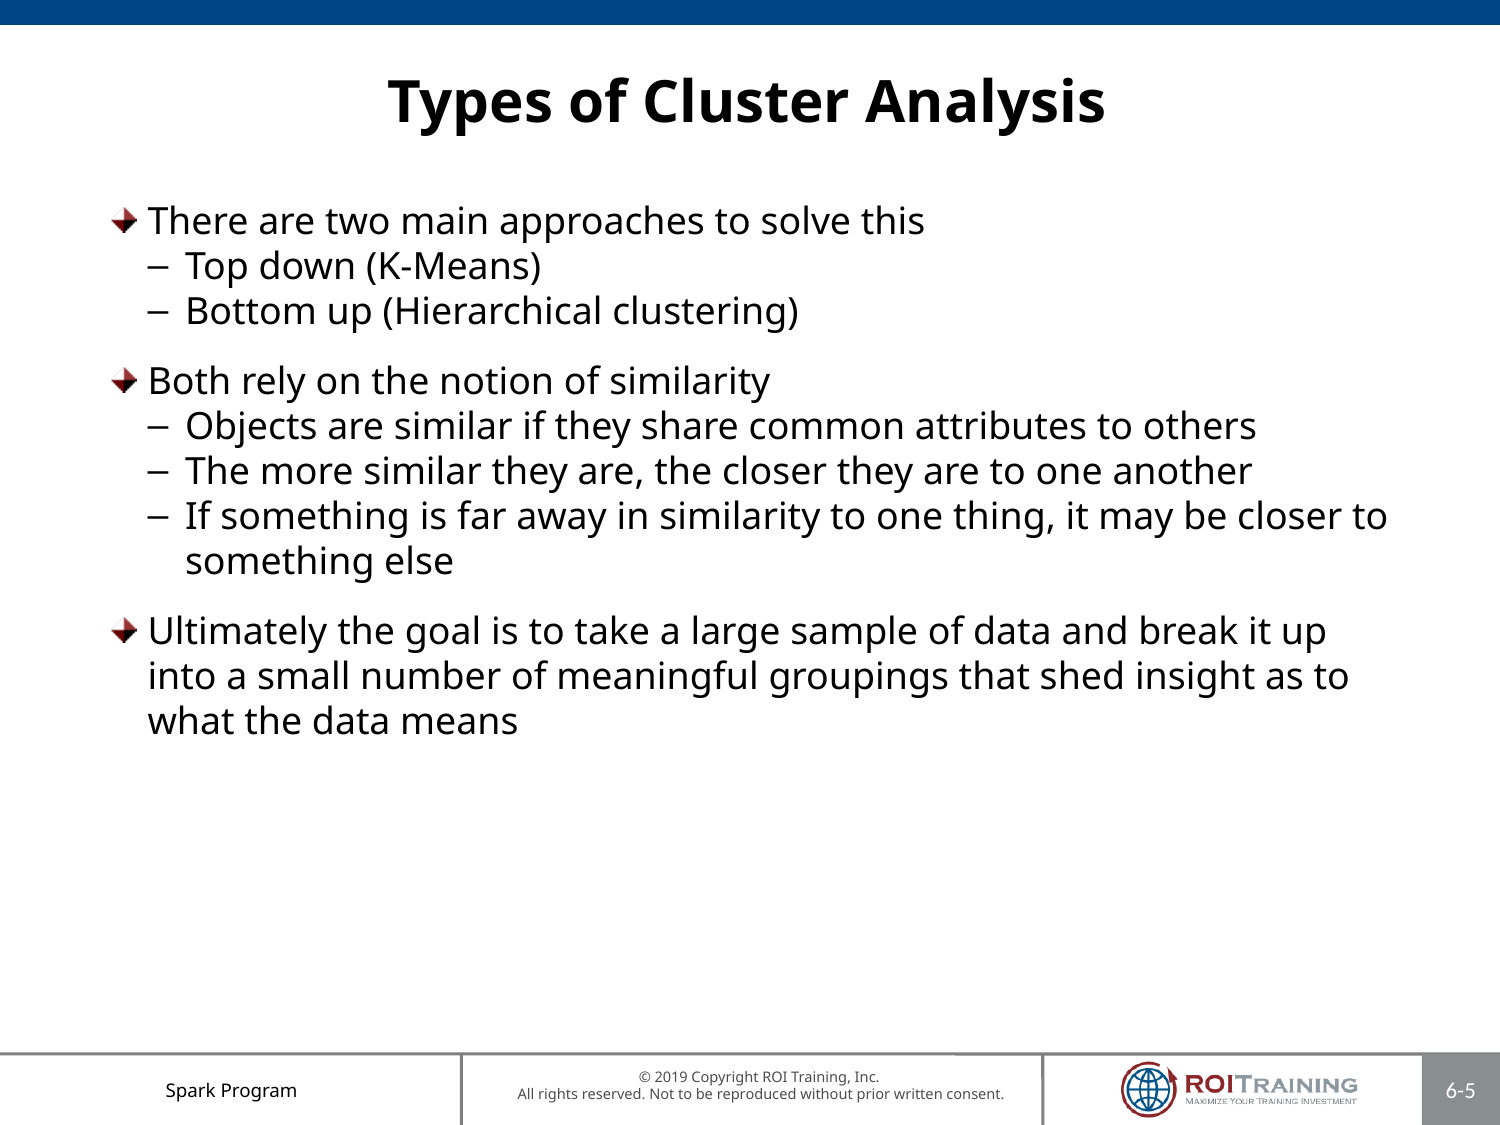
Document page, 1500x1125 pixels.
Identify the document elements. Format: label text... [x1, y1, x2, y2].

picture [1113, 1060, 1362, 1118]
picture [110, 366, 137, 393]
title Types of Cluster Analysis [172, 47, 1322, 151]
picture [110, 616, 137, 643]
picture [110, 206, 137, 233]
list There are two main approaches to solve this Top down (K-Means) Bottom up (Hierarchical clustering) Both rely on the notion of similarity Objects are similar if they share common attributes to others The more similar they are, the closer they are to one another If something is far away in similarity to one thing, it may be closer to something else Ultimately the goal is to take a large sample of data and break it up into a small number of meaningful groupings that shed insight as to what the data means [95, 189, 1411, 1022]
